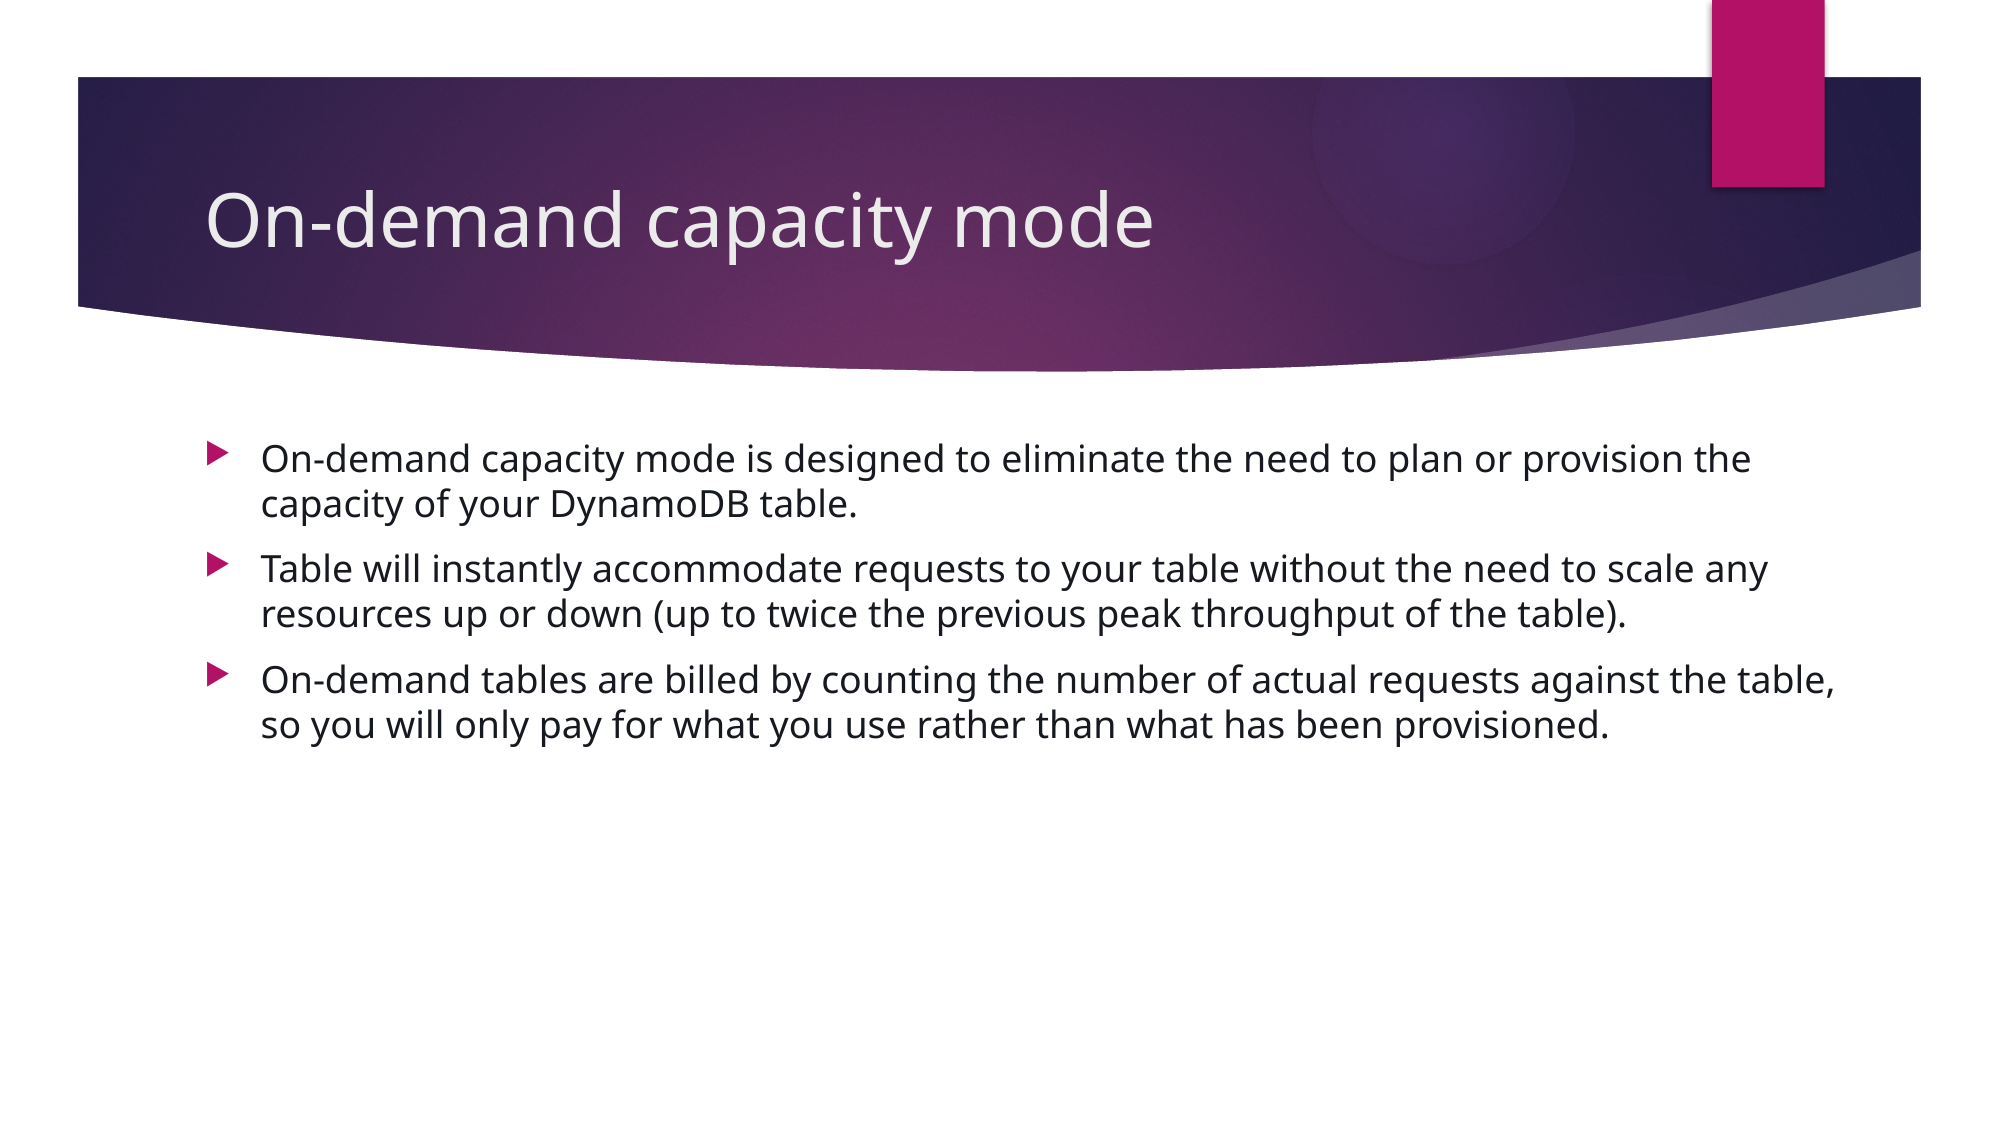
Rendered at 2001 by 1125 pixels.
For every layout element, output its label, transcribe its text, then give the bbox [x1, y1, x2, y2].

title On-demand capacity mode [189, 159, 1627, 276]
list On-demand capacity mode is designed to eliminate the need to plan or provision the capacity of your DynamoDB table. Table will instantly accommodate requests to your table without the need to scale any resources up or down (up to twice the previous peak throughput of the table). On-demand tables are billed by counting the number of actual requests against the table, so you will only pay for what you use rather than what has been provisioned. [189, 427, 1899, 1081]
